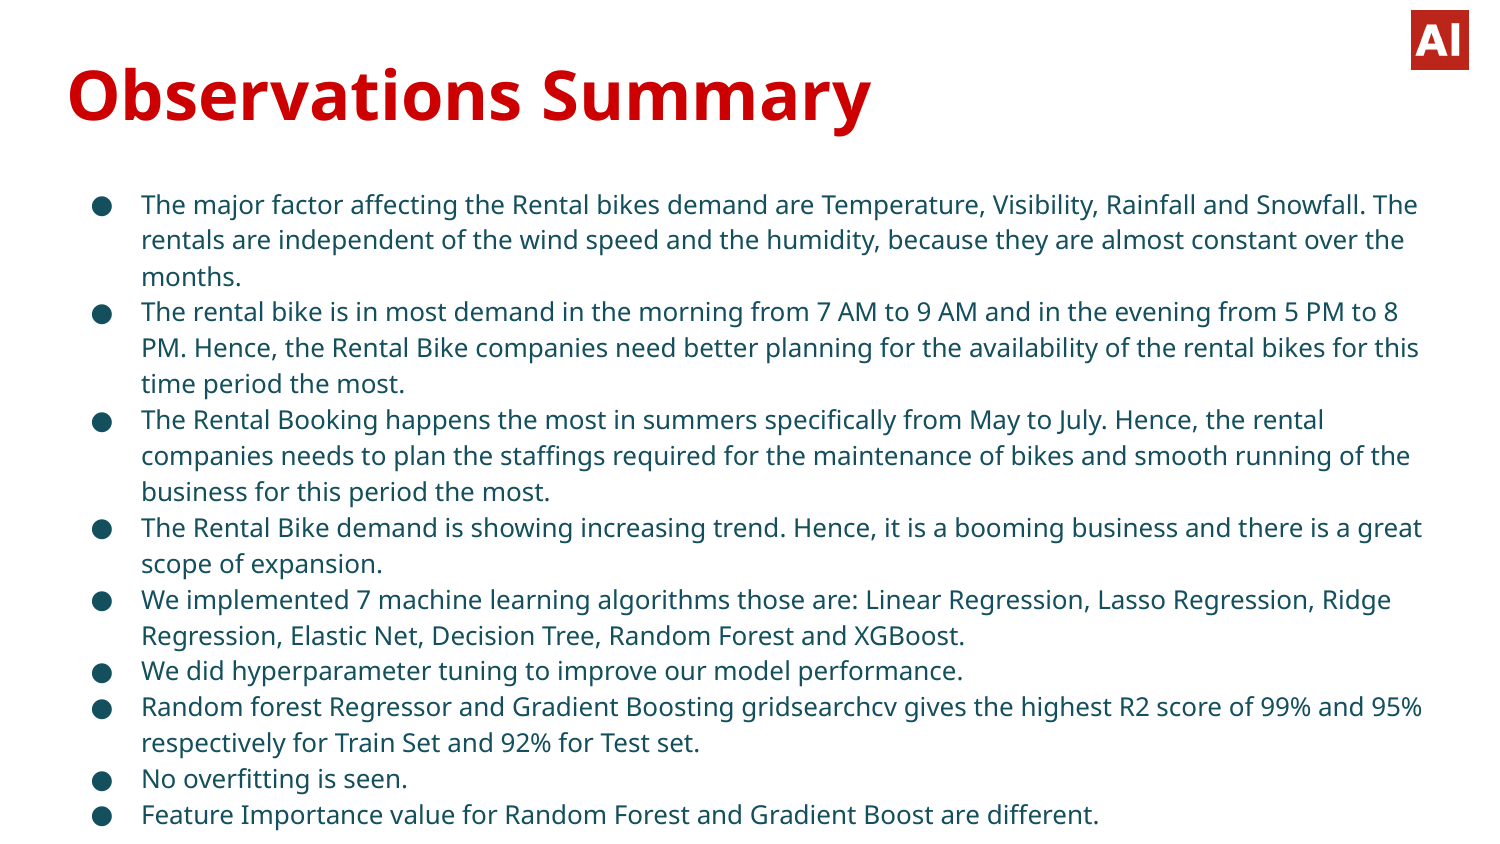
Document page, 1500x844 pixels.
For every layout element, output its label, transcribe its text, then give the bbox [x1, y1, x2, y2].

picture [1449, 10, 1469, 70]
list The major factor affecting the Rental bikes demand are Temperature, Visibility, Rainfall and Snowfall. The rentals are independent of the wind speed and the humidity, because they are almost constant over the months. The rental bike is in most demand in the morning from 7 AM to 9 AM and in the evening from 5 PM to 8 PM. Hence, the Rental Bike companies need better planning for the availability of the rental bikes for this time period the most. The Rental Booking happens the most in summers specifically from May to July. Hence, the rental companies needs to plan the staffings required for the maintenance of bikes and smooth running of the business for this period the most. The Rental Bike demand is showing increasing trend. Hence, it is a booming business and there is a great scope of expansion. We implemented 7 machine learning algorithms those are: Linear Regression, Lasso Regression, Ridge Regression, Elastic Net, Decision Tree, Random Forest and XGBoost. We did hyperparameter tuning to improve our model performance. Random forest Regressor and Gradient Boosting gridsearchcv gives the highest R2 score of 99% and 95% respectively for Train Set and 92% for Test set. No overfitting is seen. Feature Importance value for Random Forest and Gradient Boost are different. [51, 168, 1449, 817]
title Observations Summary [51, 9, 1449, 168]
